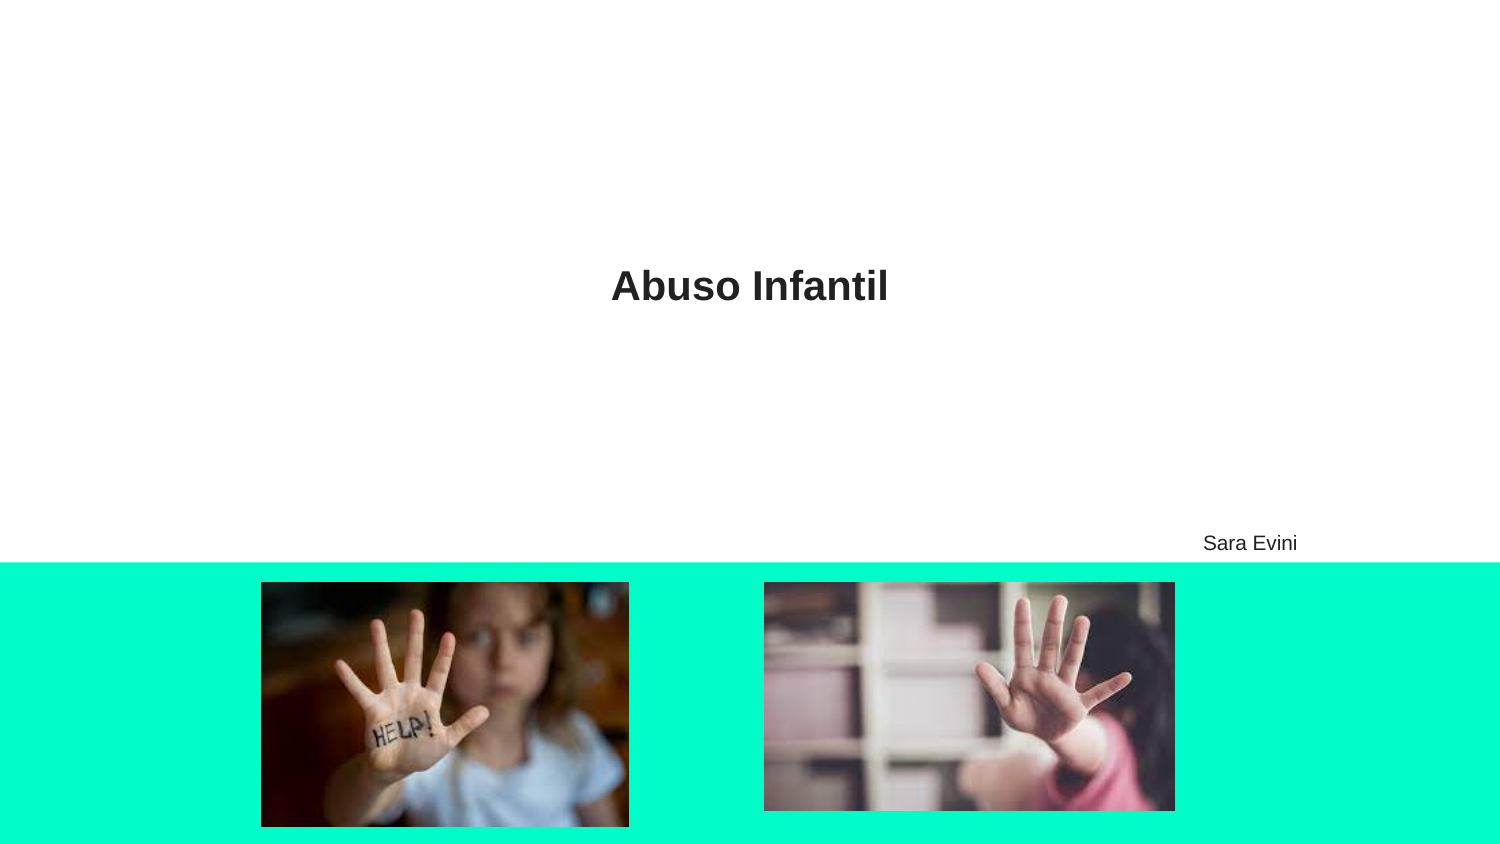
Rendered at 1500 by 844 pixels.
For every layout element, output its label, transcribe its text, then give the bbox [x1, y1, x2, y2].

picture [764, 582, 1175, 811]
title Abuso Infantil Sara Evini [51, 40, 1449, 540]
picture [261, 582, 629, 828]
